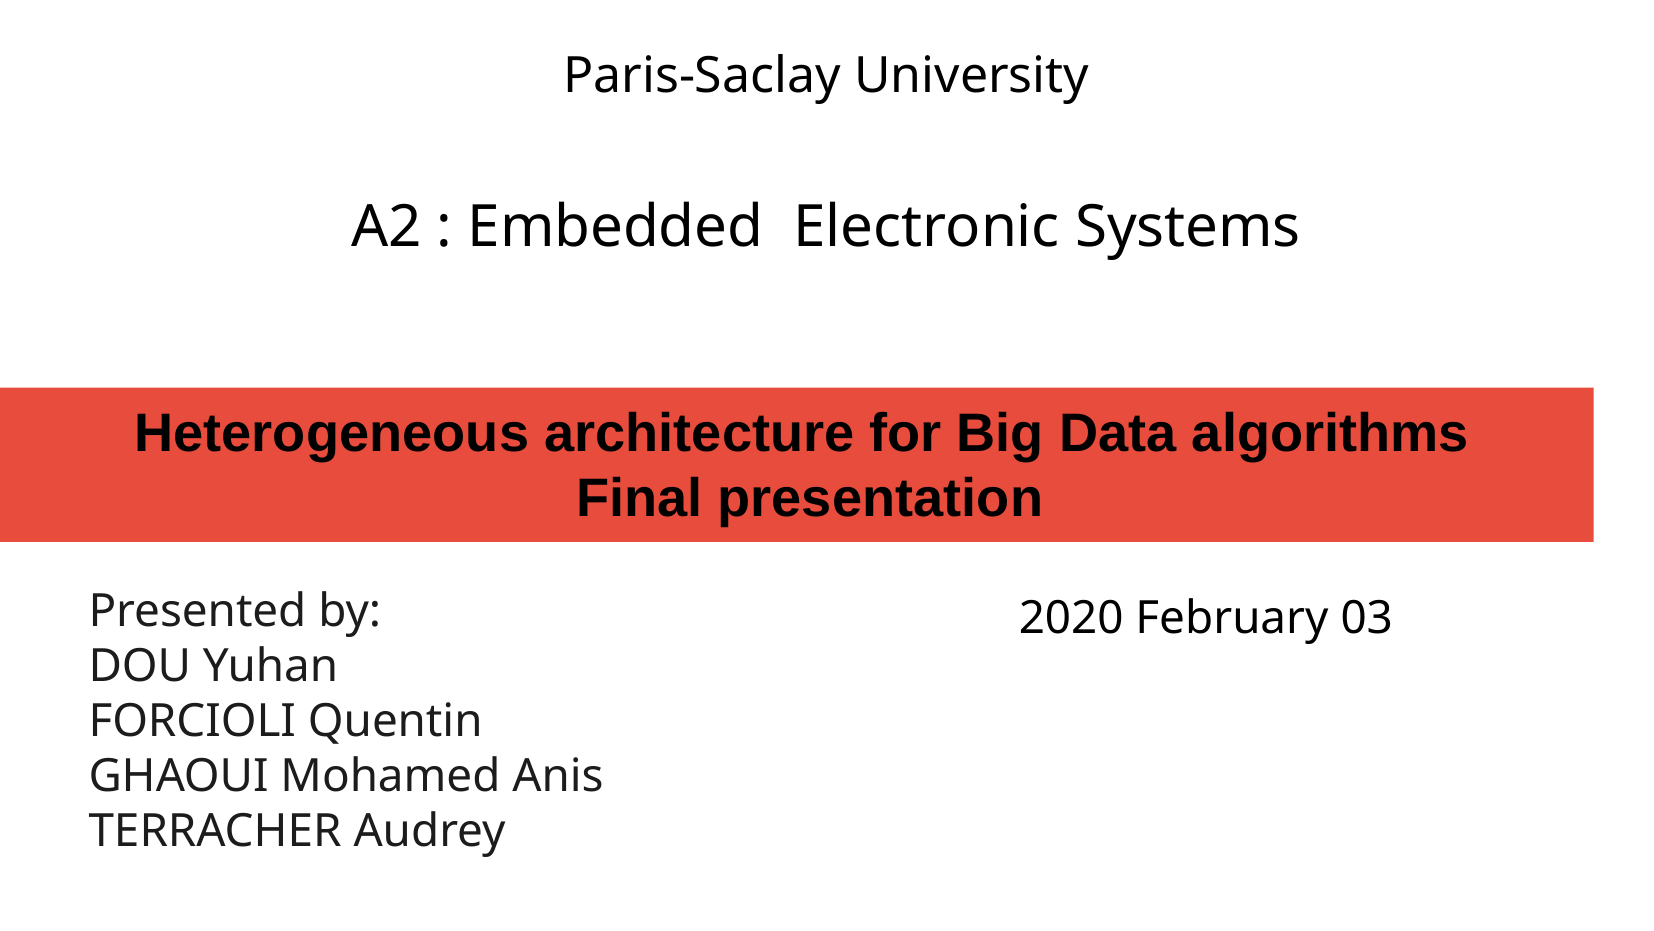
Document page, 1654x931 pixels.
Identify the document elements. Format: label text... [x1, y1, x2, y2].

text_box A2 : Embedded Electronic Systems [144, 154, 1508, 292]
text_box Heterogeneous architecture for Big Data algorithms Final presentation [30, 390, 1590, 540]
text_box Presented by: DOU Yuhan FORCIOLI Quentin GHAOUI Mohamed Anis TERRACHER Audrey [88, 580, 685, 802]
text_box 2020 February 03 [992, 580, 1511, 685]
text_box Paris-Saclay University [342, 35, 1311, 98]
text_box [1590, 409, 1594, 520]
